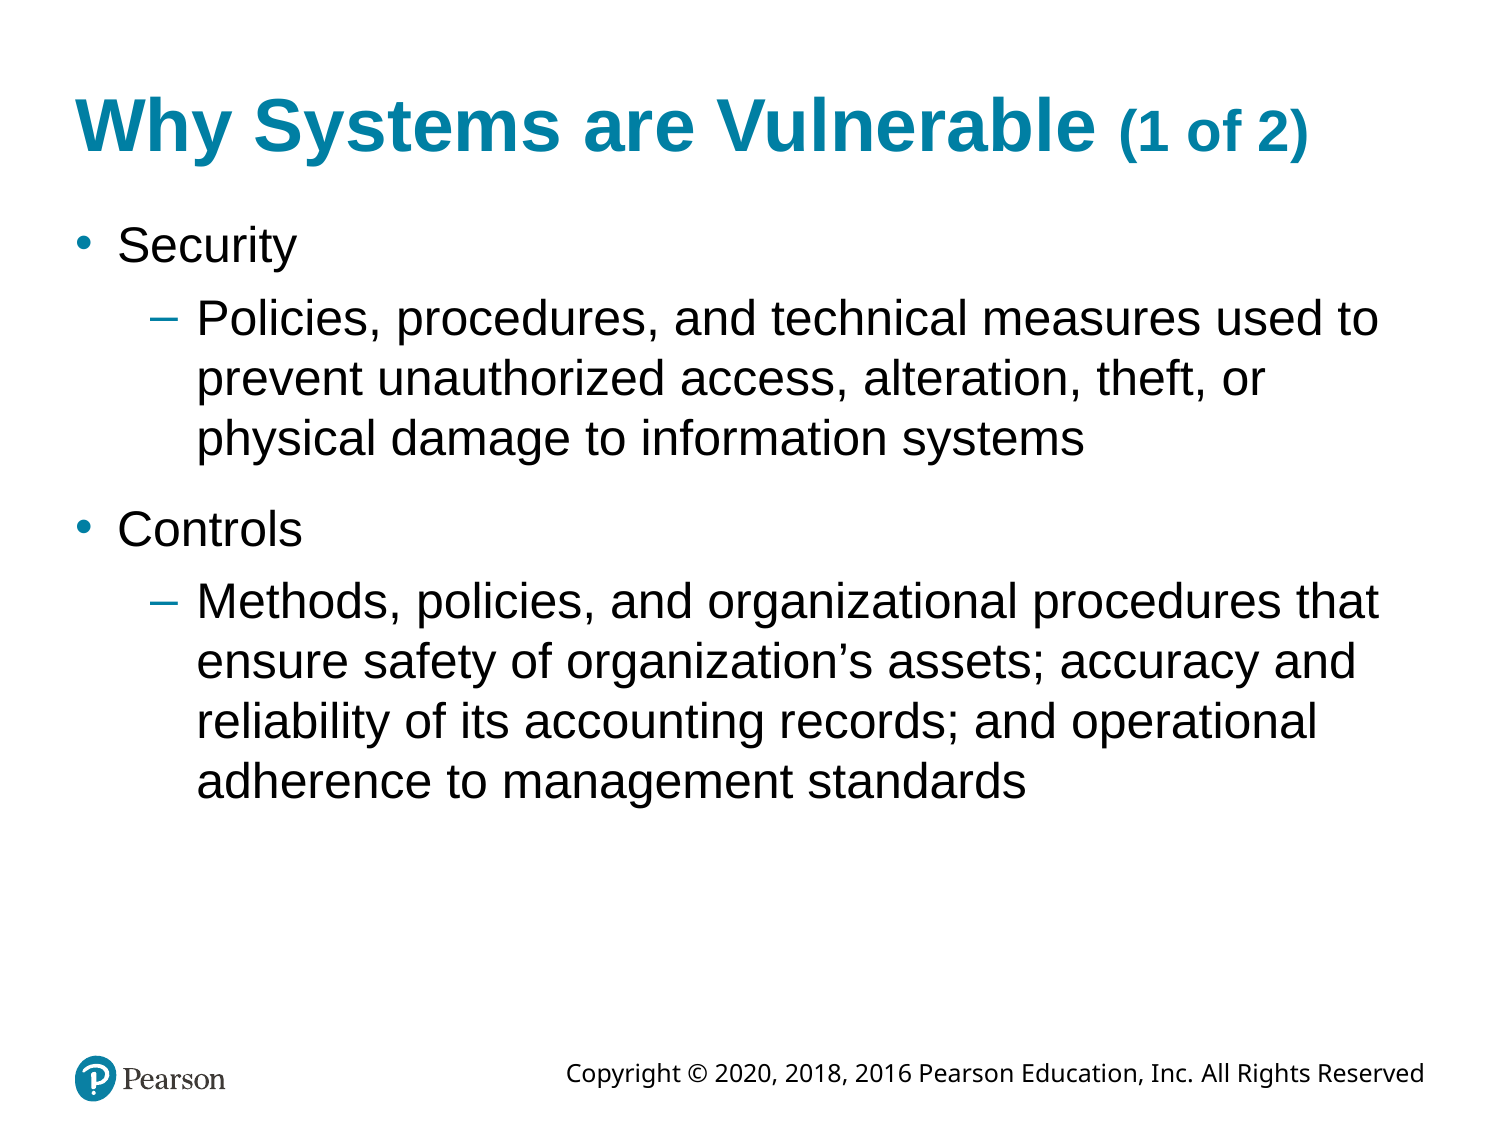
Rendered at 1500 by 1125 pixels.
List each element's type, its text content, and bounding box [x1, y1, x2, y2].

list Security Policies, procedures, and technical measures used to prevent unauthorized access, alteration, theft, or physical damage to information systems Controls Methods, policies, and organizational procedures that ensure safety of organization’s assets; accuracy and reliability of its accounting records; and operational adherence to management standards [75, 212, 1425, 851]
title Why Systems are Vulnerable (1 of 2) [75, 0, 1425, 167]
